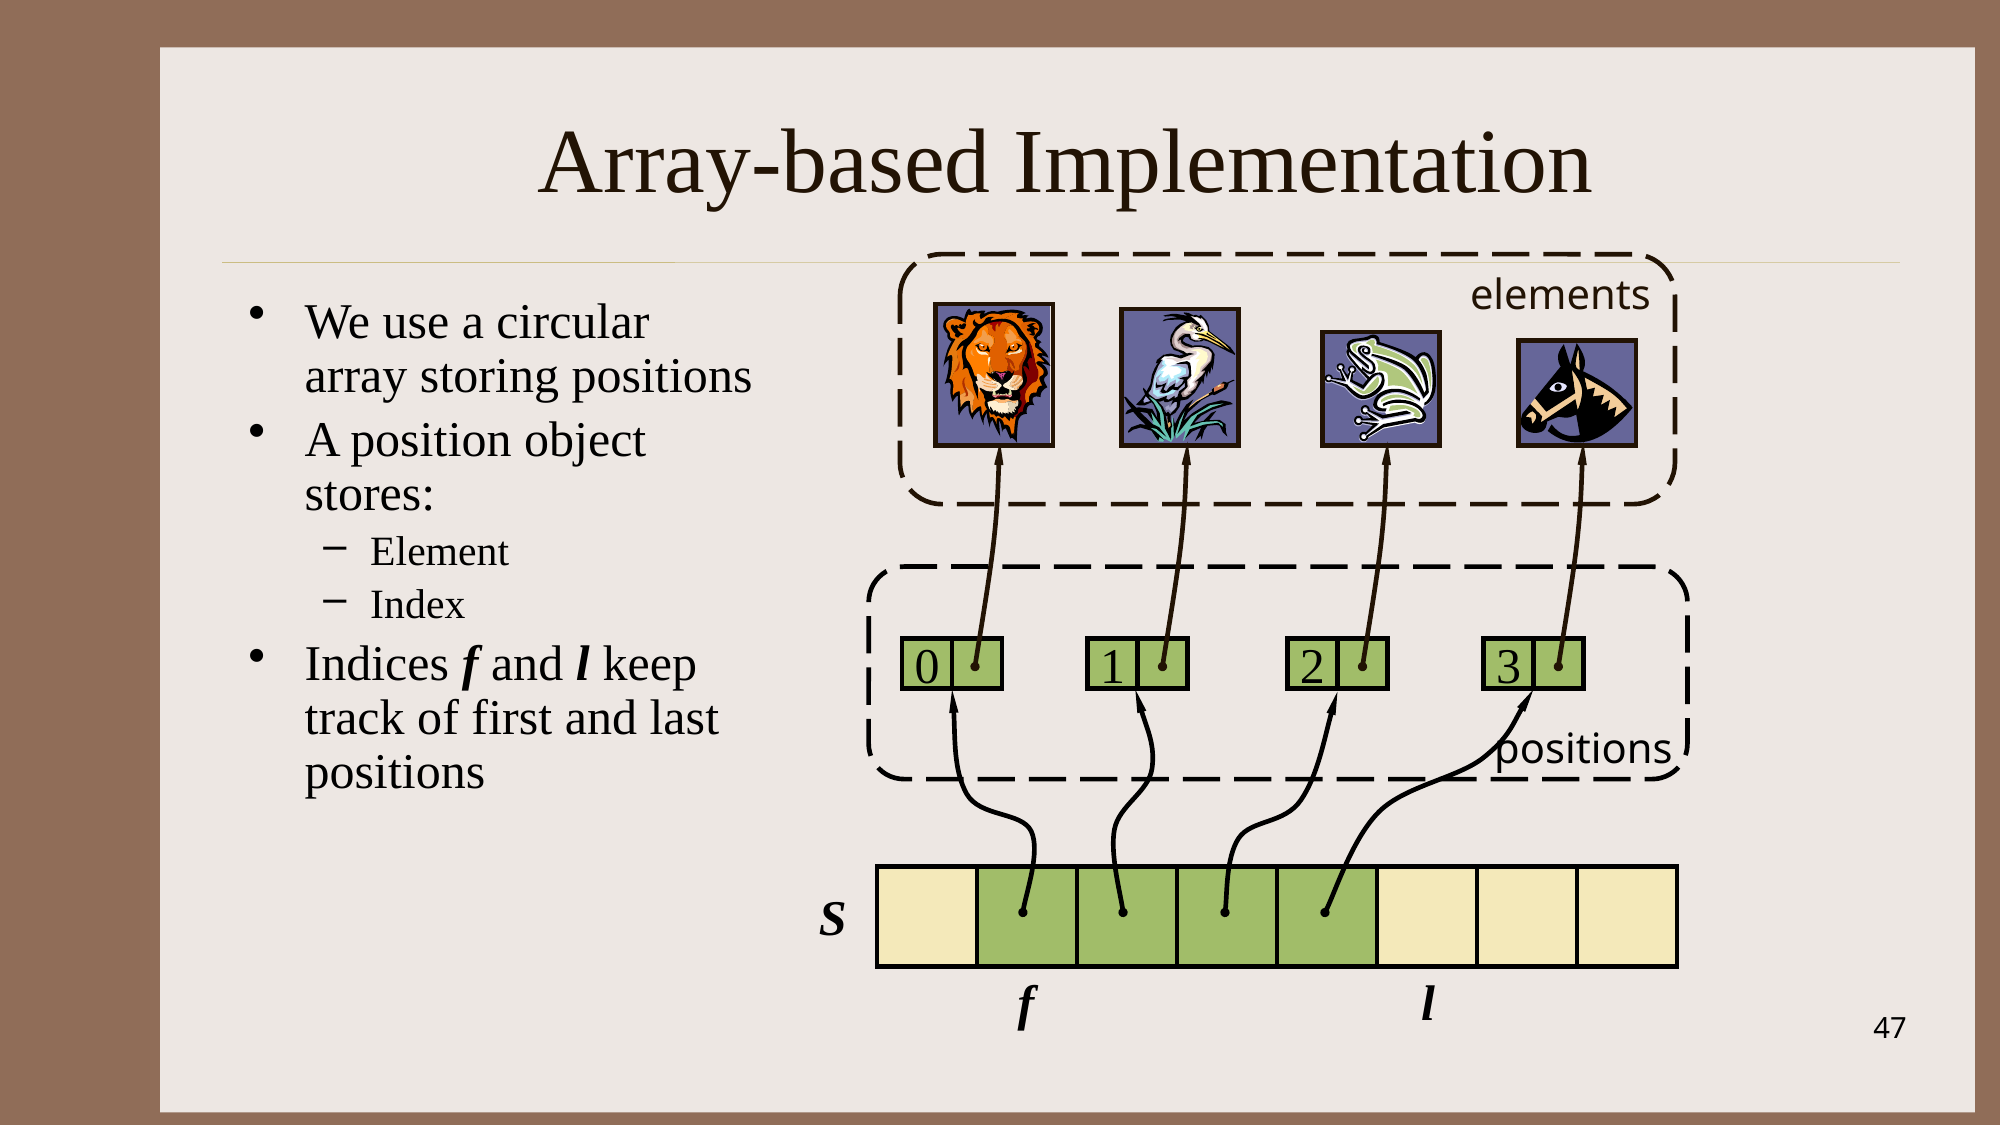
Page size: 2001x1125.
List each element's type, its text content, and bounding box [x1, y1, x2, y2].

picture [1520, 342, 1634, 444]
list We use a circular array storing positions A position object stores: Element Index Indices f and l keep track of first and last positions [233, 287, 772, 963]
text_box [1577, 866, 1677, 967]
text_box [1377, 866, 1477, 967]
text_box [960, 780, 1035, 917]
text_box [1220, 691, 1338, 917]
picture [937, 305, 1051, 444]
slide_number 47 [1505, 1001, 1922, 1077]
text_box [1113, 689, 1153, 917]
picture [1324, 334, 1438, 444]
text_box [868, 566, 1688, 780]
text_box f [1002, 970, 1050, 1031]
text_box [1320, 689, 1534, 917]
text_box [1477, 866, 1577, 967]
text_box [1277, 866, 1377, 967]
text_box [1077, 866, 1177, 967]
text_box [899, 254, 1675, 505]
text_box [977, 866, 1077, 967]
text_box [986, 505, 998, 566]
title Array-based Implementation [233, 62, 1900, 250]
text_box [1358, 452, 1391, 671]
text_box l [1404, 970, 1452, 1031]
text_box S [808, 885, 858, 946]
text_box [1554, 452, 1587, 671]
text_box [877, 866, 977, 967]
text_box [1177, 866, 1277, 967]
text_box [1158, 452, 1191, 671]
text_box positions [1479, 714, 1688, 779]
picture [1123, 311, 1237, 444]
text_box elements [1455, 260, 1666, 326]
